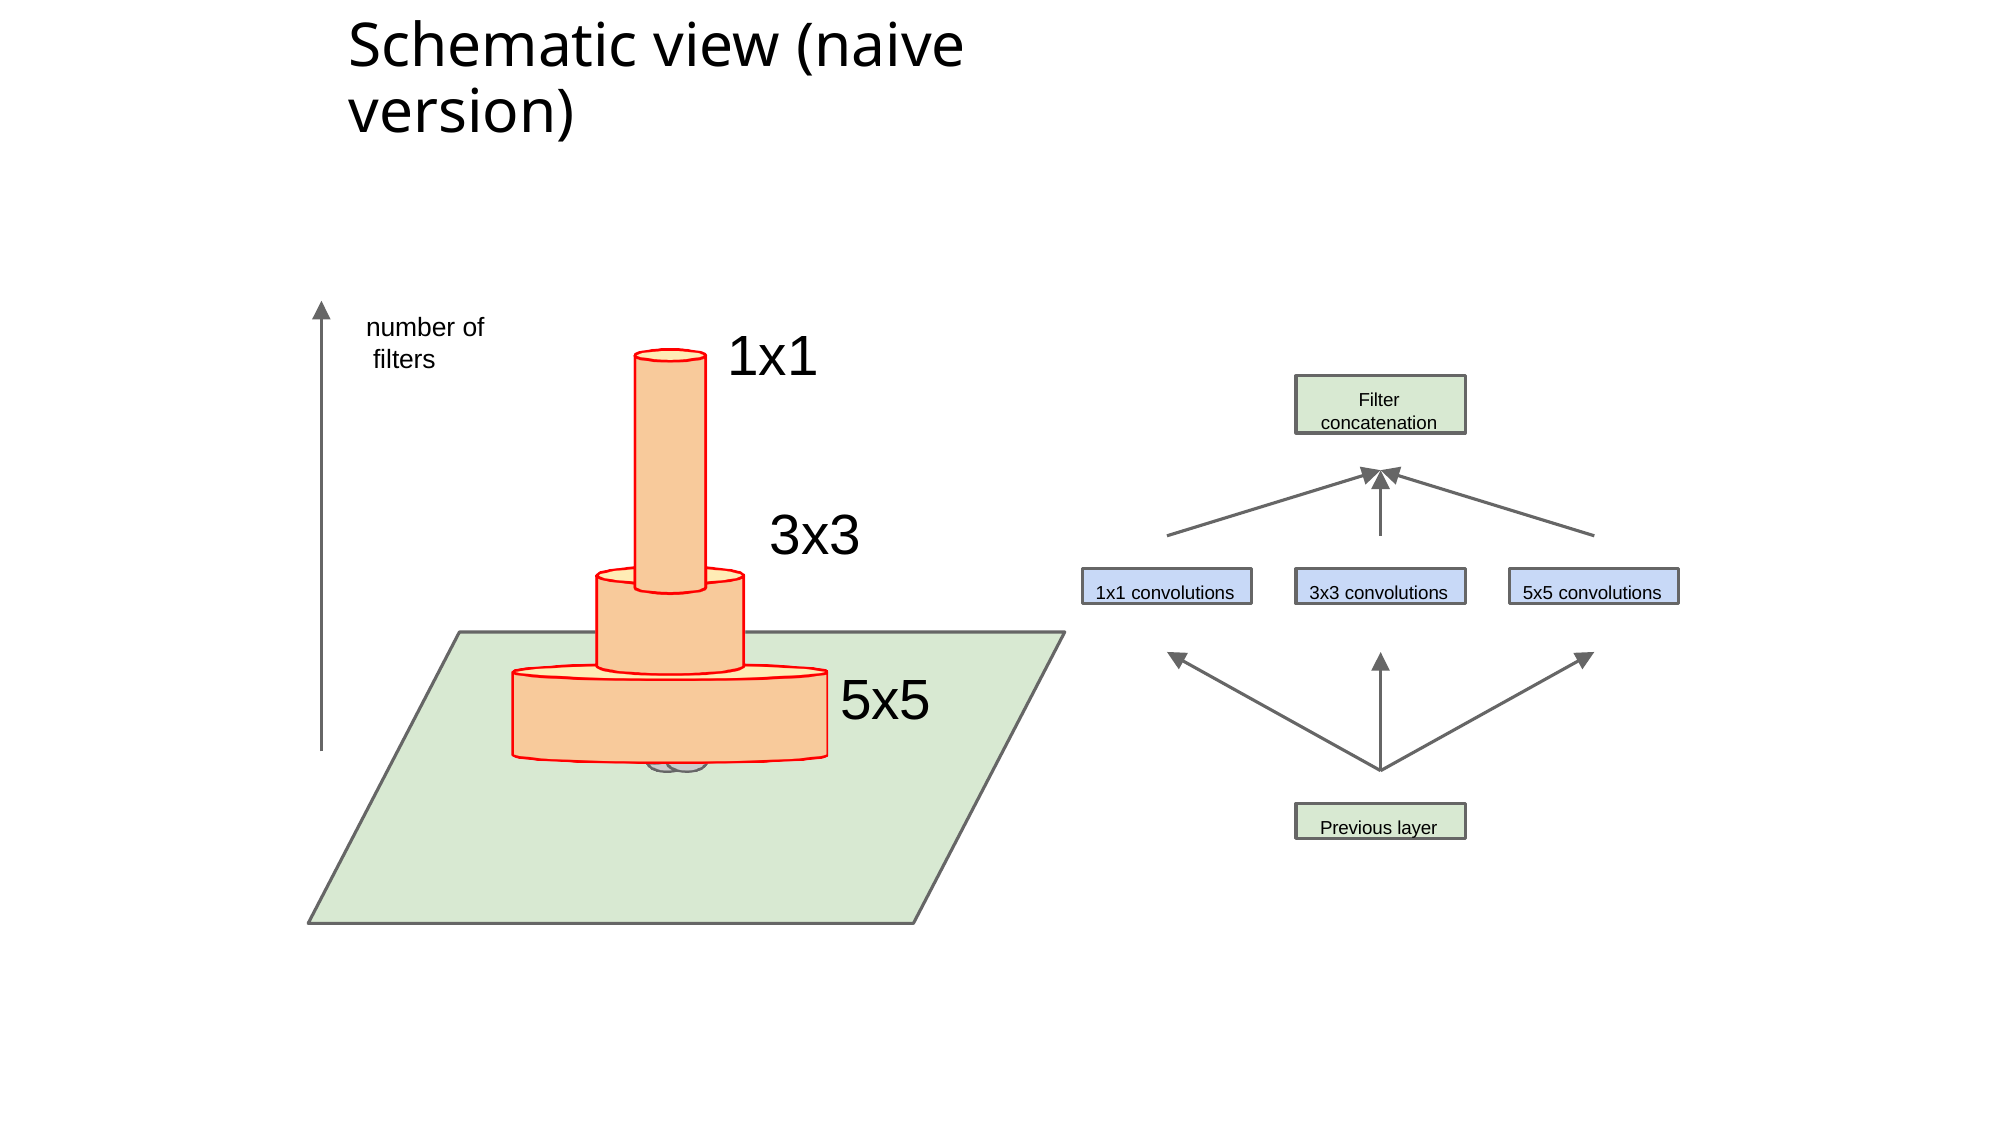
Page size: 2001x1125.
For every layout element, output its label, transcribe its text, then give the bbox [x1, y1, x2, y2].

text_box [1371, 471, 1390, 490]
text_box Previous layer [1295, 803, 1466, 839]
title Schematic view (naive version) [346, 0, 1186, 146]
text_box 5x5 [838, 662, 934, 731]
text_box [308, 631, 1065, 924]
text_box [1359, 466, 1380, 485]
text_box [1380, 466, 1402, 485]
text_box [311, 300, 331, 320]
text_box [1573, 651, 1595, 670]
text_box 5x5 convolutions [1509, 568, 1679, 604]
text_box [1371, 652, 1390, 671]
text_box 3x3 [767, 497, 864, 566]
text_box [1166, 651, 1188, 670]
text_box 1x1 convolutions [1082, 568, 1252, 604]
text_box number of filters [364, 310, 488, 374]
text_box 3x3 convolutions [1295, 568, 1466, 604]
text_box 1x1 [725, 318, 821, 348]
text_box Filter concatenation [1295, 375, 1466, 433]
text_box [511, 348, 829, 764]
text_box [632, 764, 716, 773]
